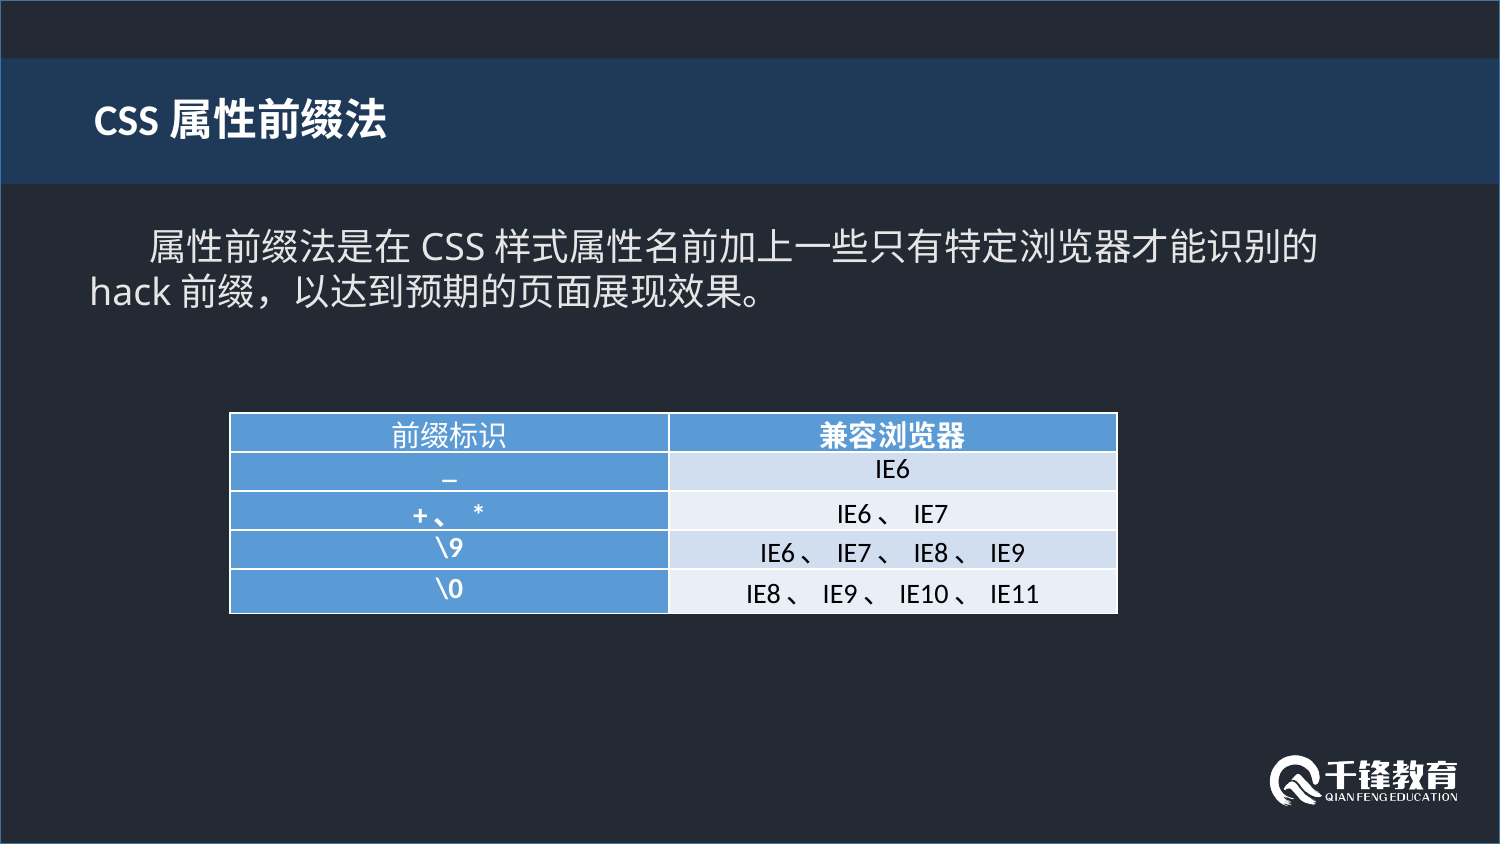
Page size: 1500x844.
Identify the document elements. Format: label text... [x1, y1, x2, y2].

table_cell IE8、IE9、IE10、IE11 [670, 570, 1116, 613]
table_cell \9 [231, 531, 668, 568]
picture [1268, 751, 1461, 810]
text_box CSS属性前缀法 [79, 84, 1461, 152]
table_cell IE6、IE7 [670, 492, 1116, 529]
table_cell \0 [231, 570, 668, 613]
table_cell IE6、IE7、IE8、IE9 [670, 531, 1116, 568]
text_box [0, 0, 1500, 57]
text_box [0, 185, 1500, 844]
table_header 前缀标识 [231, 414, 668, 451]
table_header 兼容浏览器 [670, 414, 1116, 451]
text_box [0, 57, 1500, 185]
table_cell _ [231, 453, 668, 490]
text_box 属性前缀法是在CSS样式属性名前加上一些只有特定浏览器才能识别的hack前缀，以达到预期的页面展现效果。 [74, 215, 1360, 411]
table_cell +、* [231, 492, 668, 529]
table_cell IE6 [670, 453, 1116, 490]
